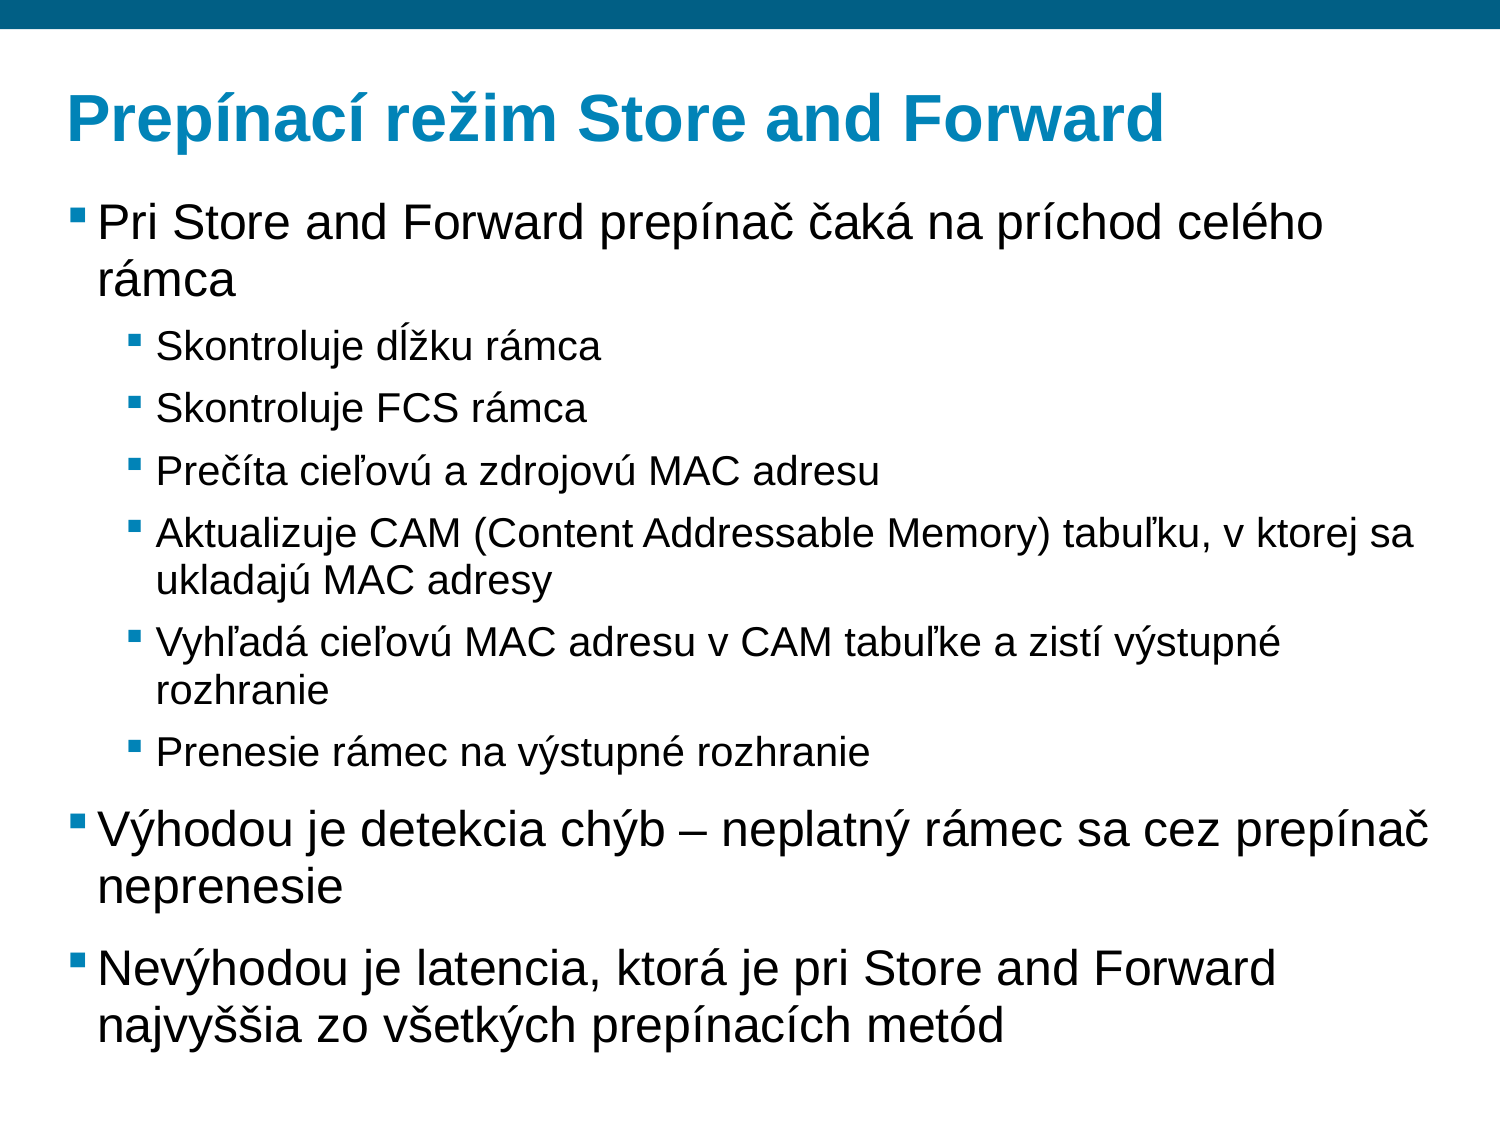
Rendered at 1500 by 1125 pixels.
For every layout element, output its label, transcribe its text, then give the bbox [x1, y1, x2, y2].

title Prepínací režim Store and Forward [53, 50, 1447, 163]
list Pri Store and Forward prepínač čaká na príchod celého rámca Skontroluje dĺžku rámca Skontroluje FCS rámca Prečíta cieľovú a zdrojovú MAC adresu Aktualizuje CAM (Content Addressable Memory) tabuľku, v ktorej sa ukladajú MAC adresy Vyhľadá cieľovú MAC adresu v CAM tabuľke a zistí výstupné rozhranie Prenesie rámec na výstupné rozhranie Výhodou je detekcia chýb – neplatný rámec sa cez prepínač neprenesie Nevýhodou je latencia, ktorá je pri Store and Forward najvyššia zo všetkých prepínacích metód [53, 187, 1447, 1075]
